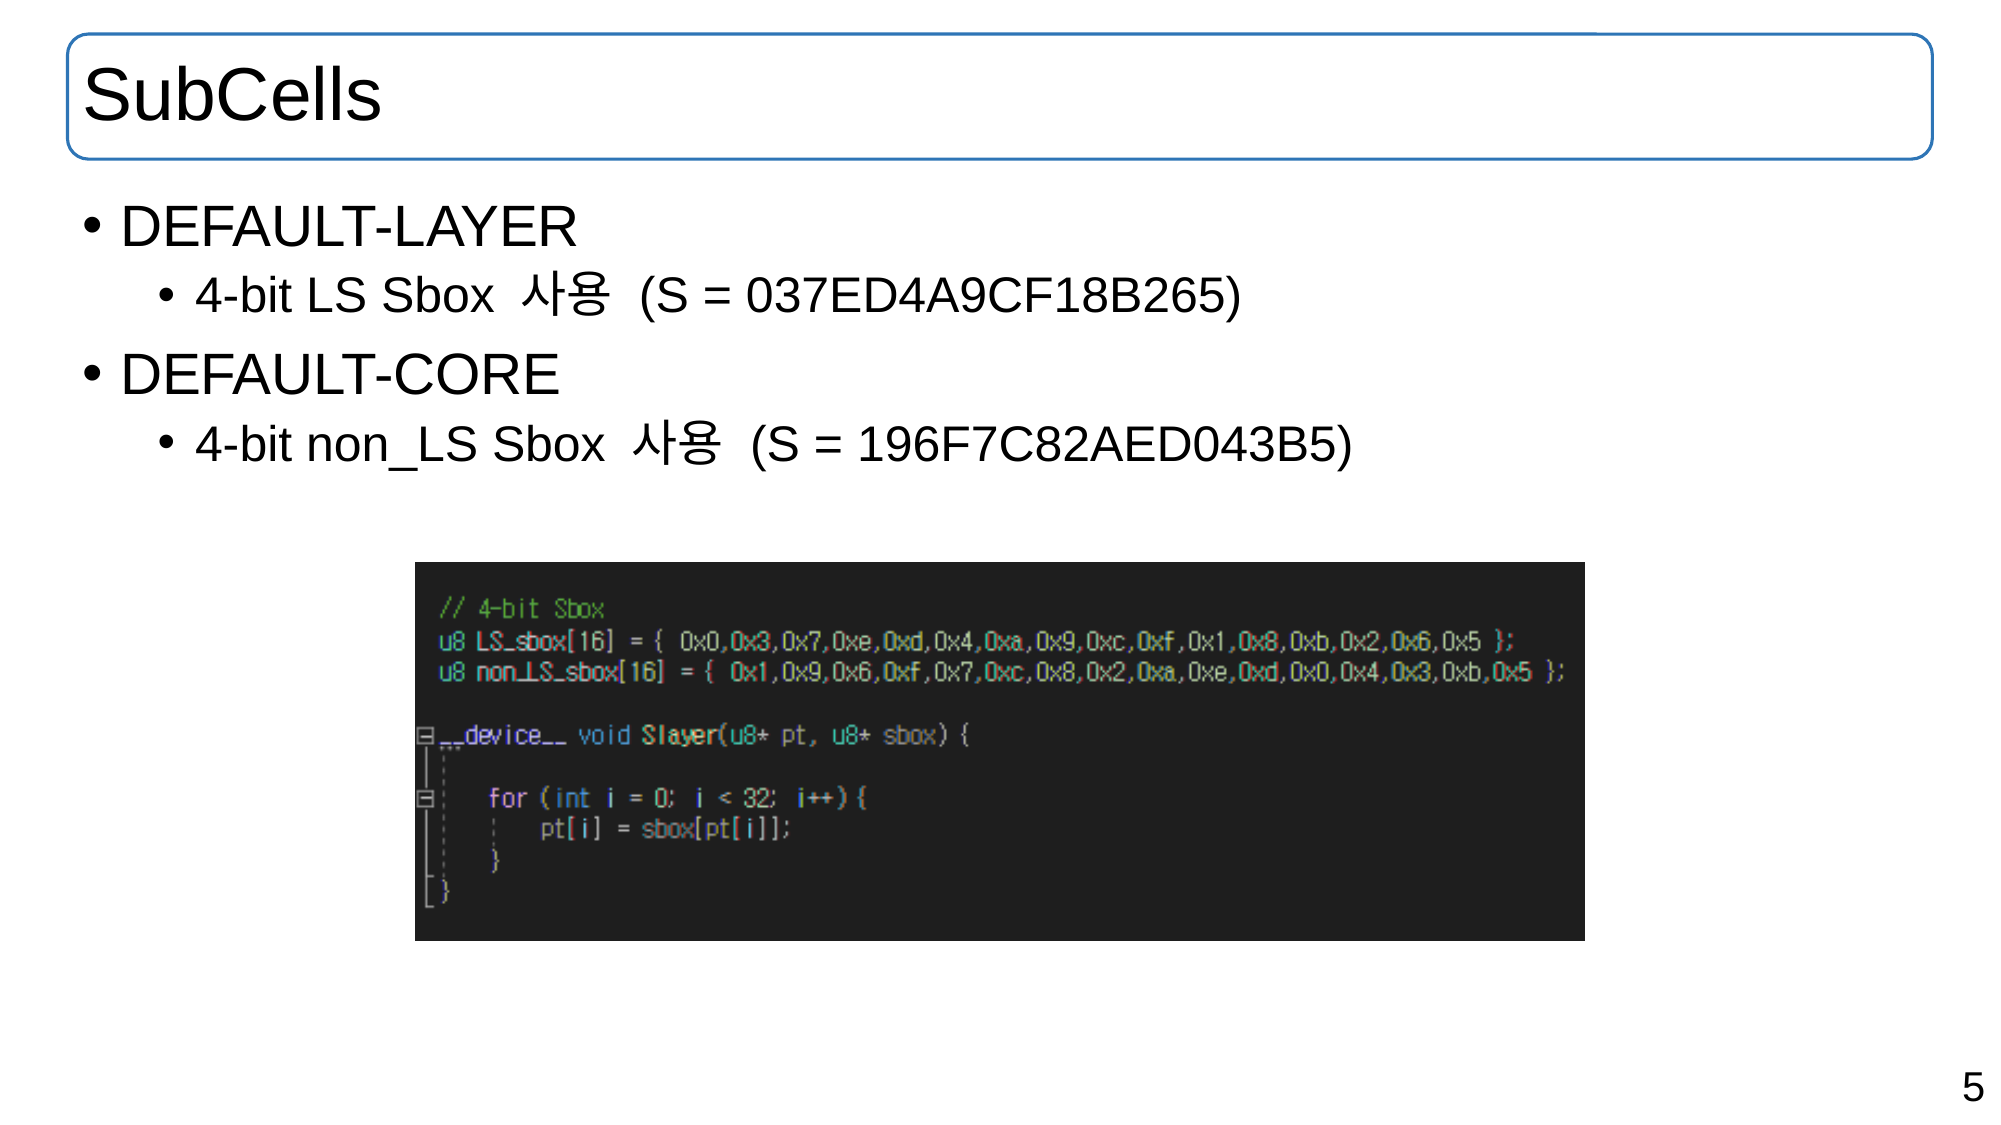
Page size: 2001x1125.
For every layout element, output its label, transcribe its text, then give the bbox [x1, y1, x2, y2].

title SubCells [67, 34, 1933, 160]
picture [415, 562, 1585, 941]
list DEFAULT-LAYER 4-bit LS Sbox 사용 (S = 037ED4A9CF18B265) DEFAULT-CORE 4-bit non_LS Sbox 사용 (S = 196F7C82AED043B5) [67, 189, 1933, 1019]
